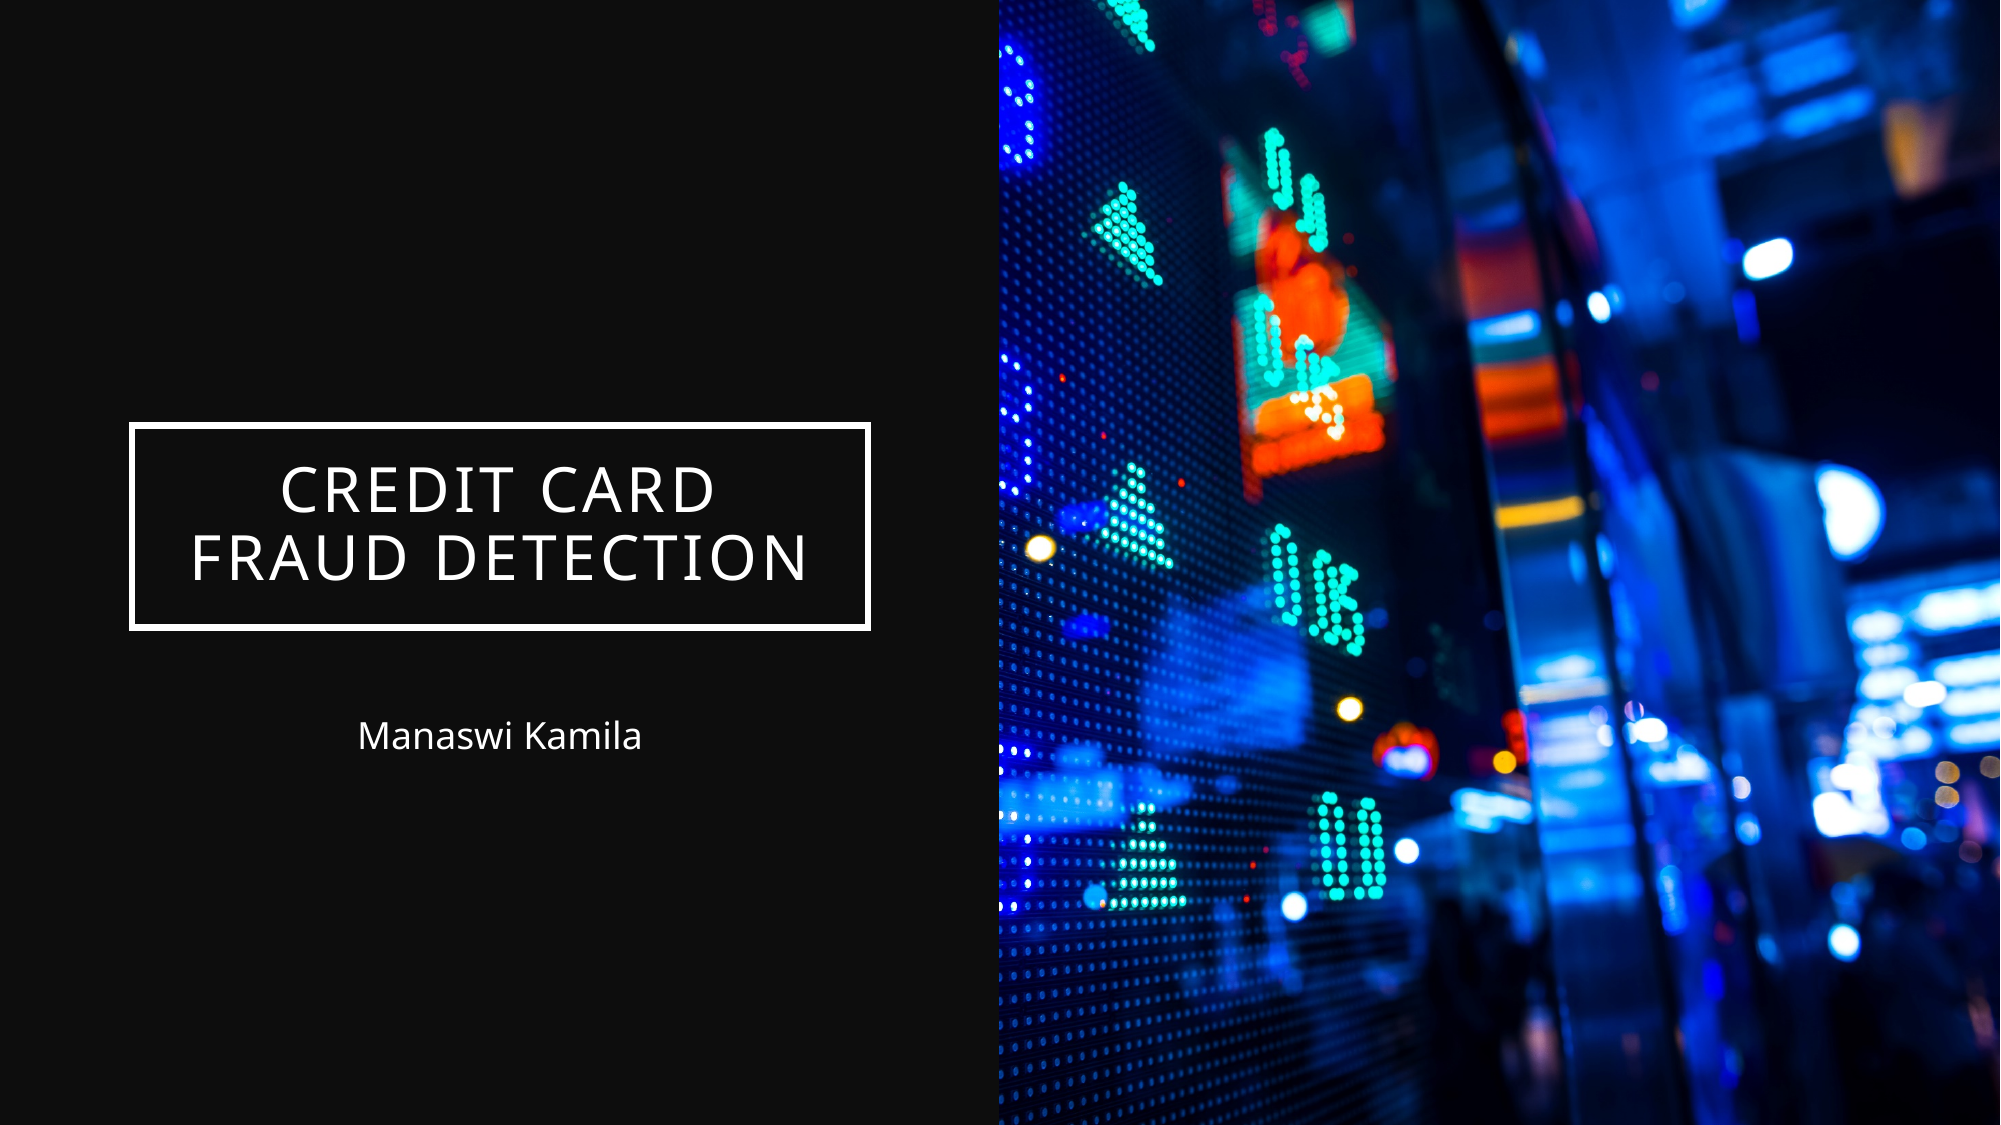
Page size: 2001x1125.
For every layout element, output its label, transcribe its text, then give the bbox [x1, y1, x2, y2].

title CREDIT CARD FRAUD DETECTION [129, 422, 871, 631]
picture [999, 0, 2000, 1125]
subtitle Manaswi Kamila [131, 704, 868, 769]
text_box [0, 0, 999, 1125]
